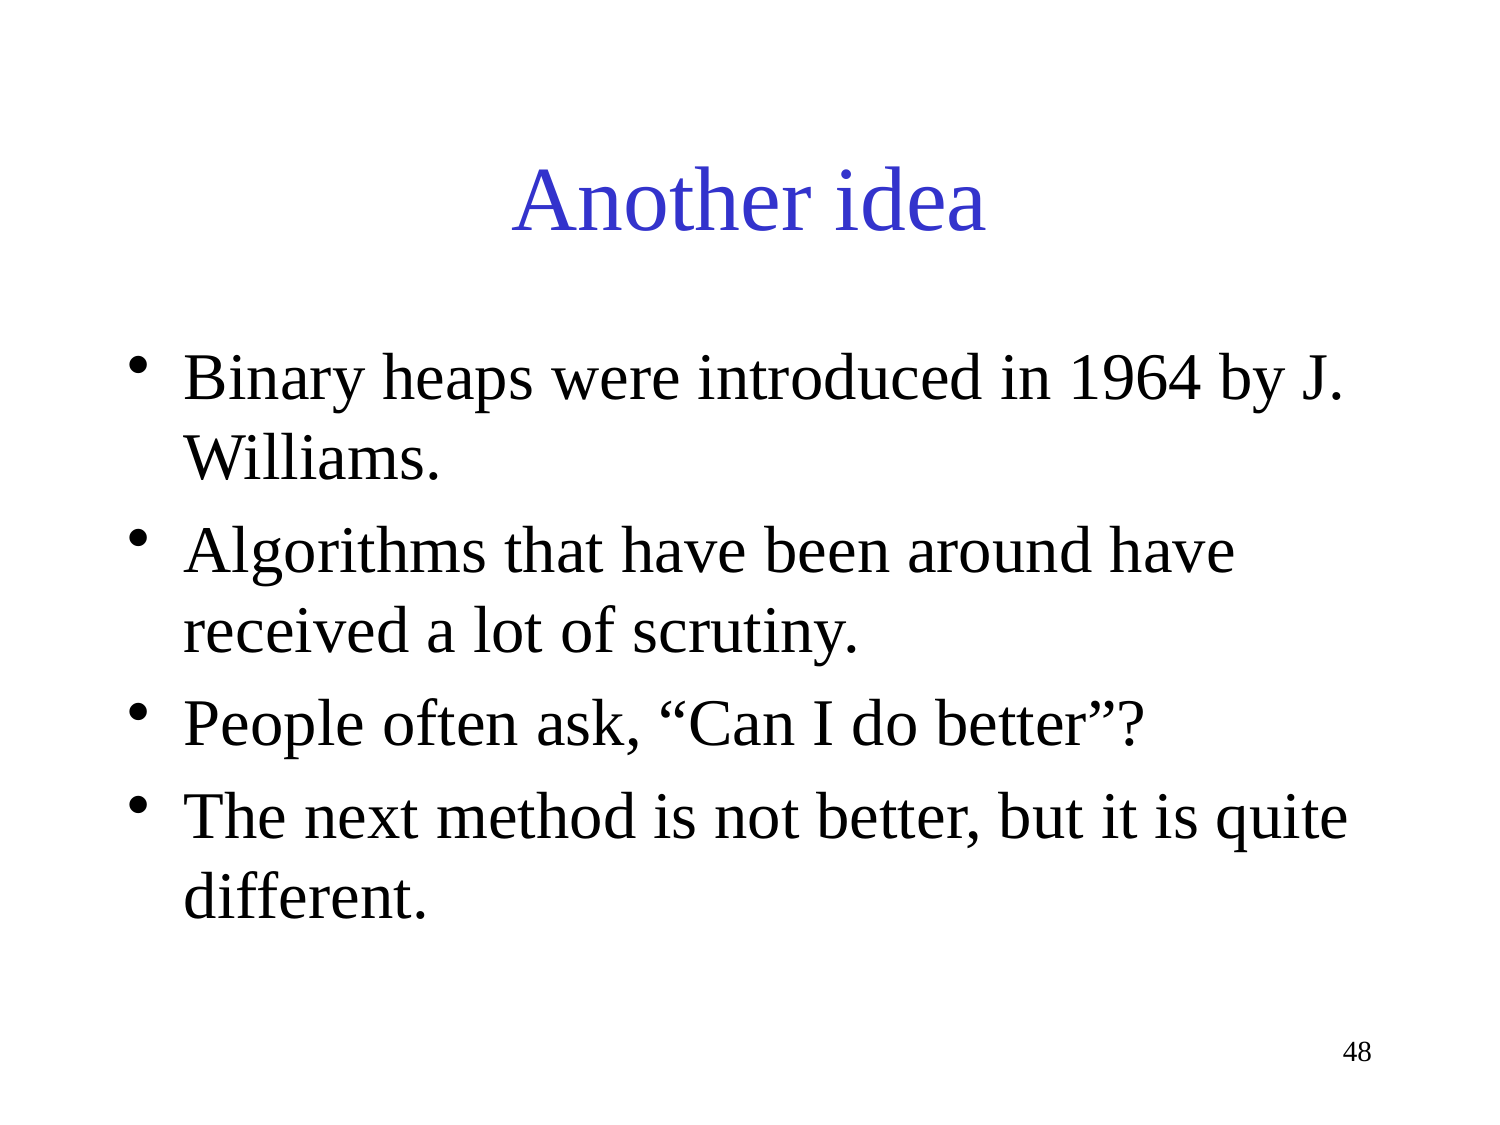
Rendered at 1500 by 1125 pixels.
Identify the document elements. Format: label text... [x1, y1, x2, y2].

title Another idea [112, 99, 1388, 288]
slide_number 48 [1074, 1025, 1388, 1100]
list Binary heaps were introduced in 1964 by J. Williams. Algorithms that have been around have received a lot of scrutiny. People often ask, “Can I do better”? The next method is not better, but it is quite different. [112, 324, 1388, 1000]
